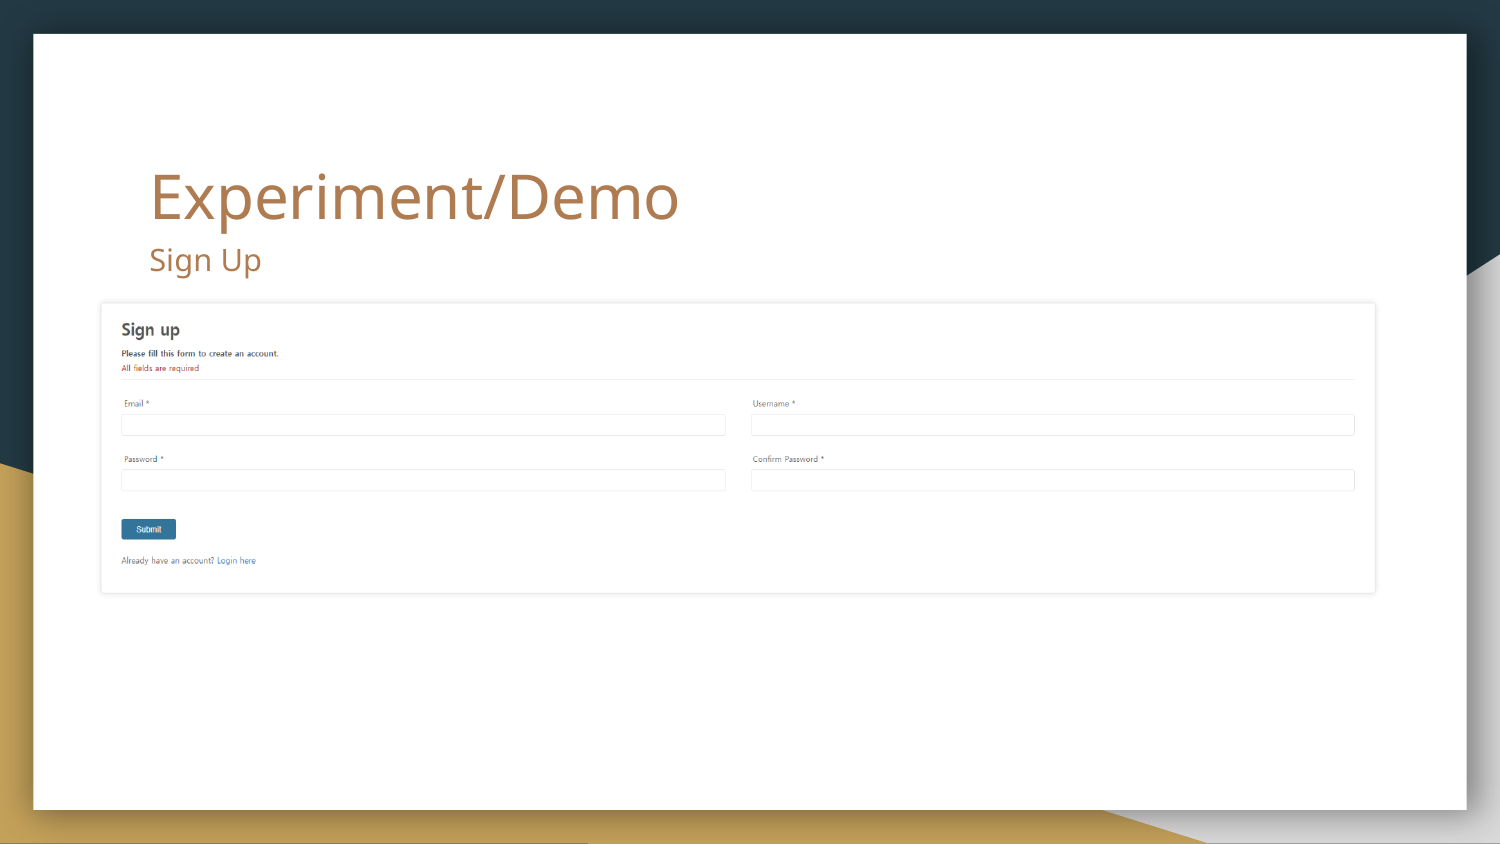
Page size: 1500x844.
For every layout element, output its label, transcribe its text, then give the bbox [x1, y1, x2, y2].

title Experiment/Demo Sign Up [134, 138, 1366, 288]
picture [77, 289, 1397, 633]
